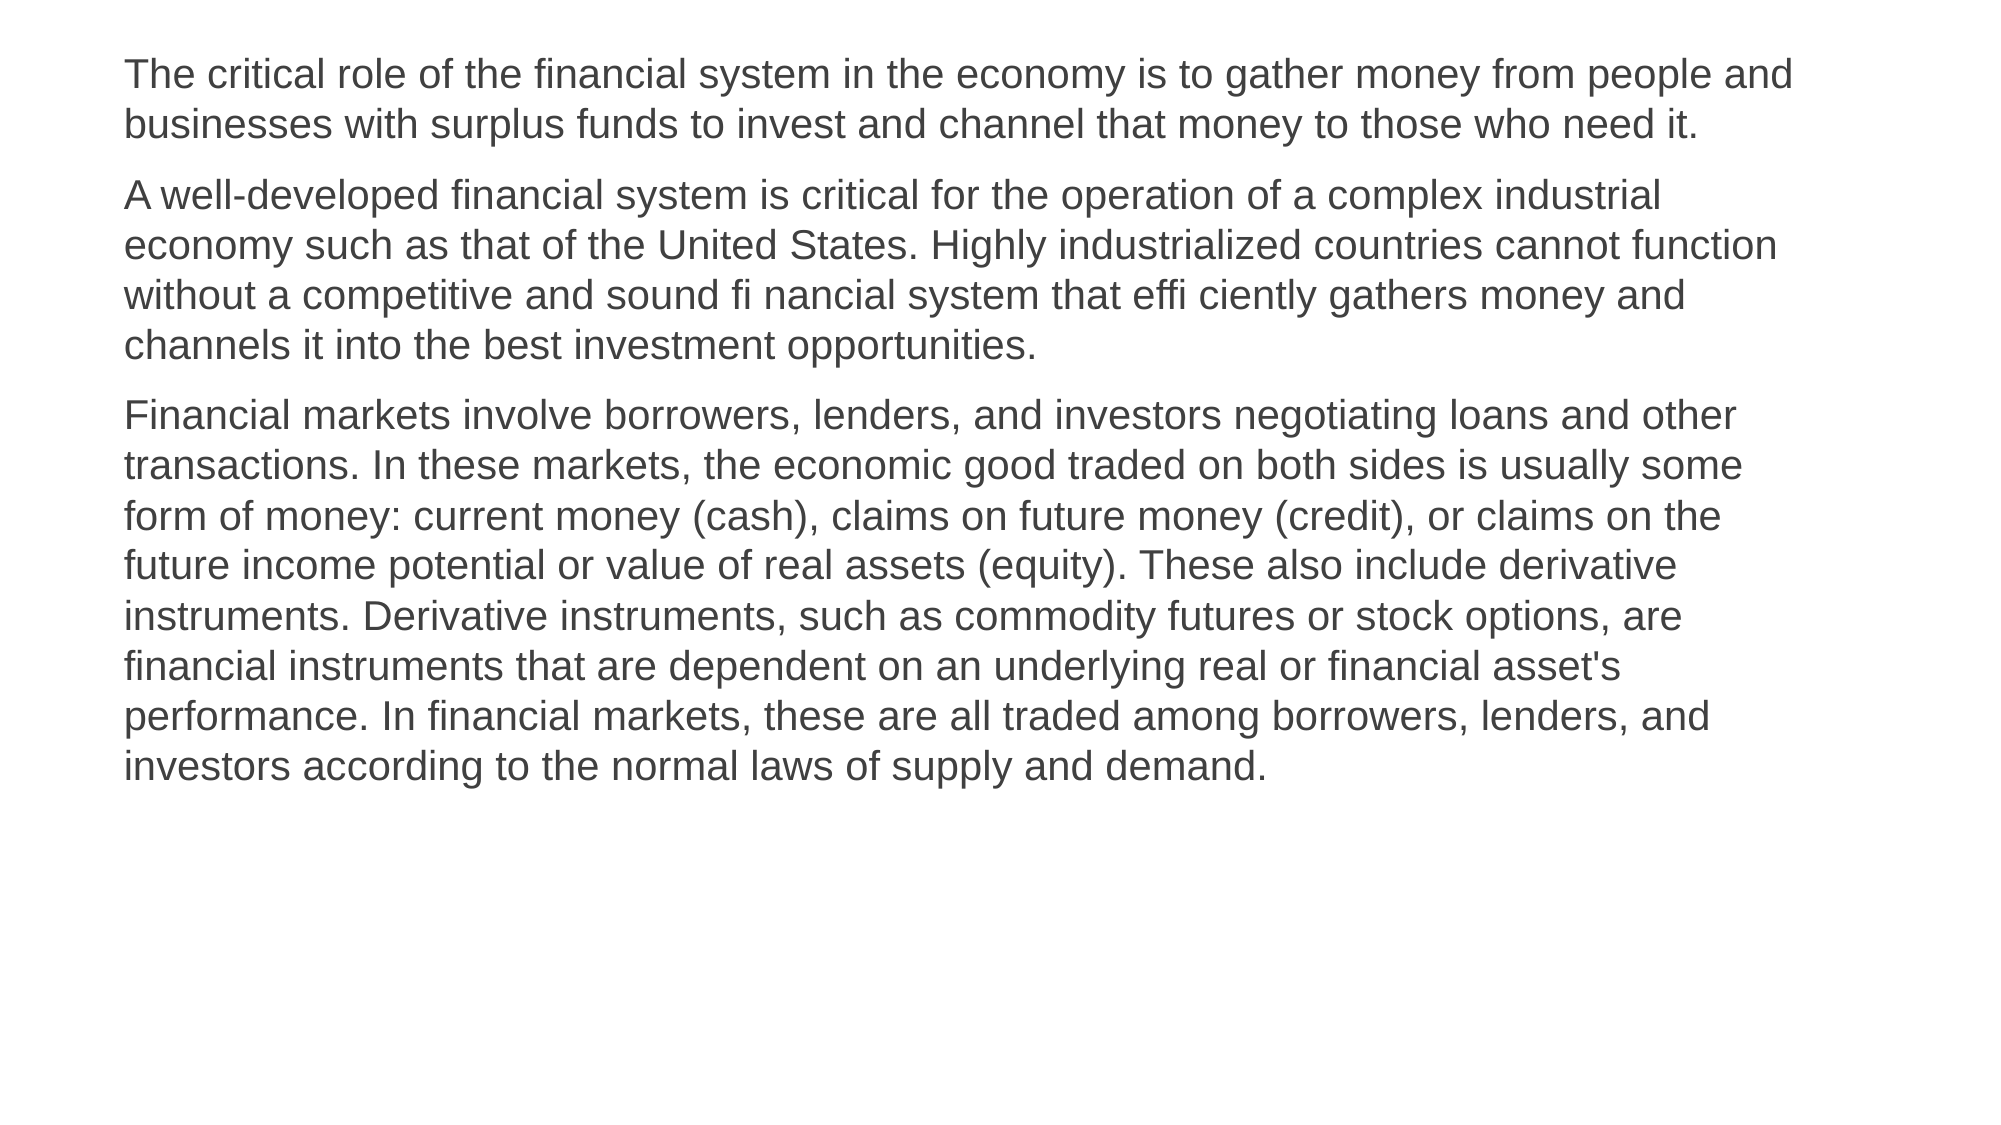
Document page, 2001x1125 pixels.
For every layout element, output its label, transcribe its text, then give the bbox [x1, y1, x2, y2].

text_box The critical role of the financial system in the economy is to gather money from people and businesses with surplus funds to invest and channel that money to those who need it. A well-developed financial system is critical for the operation of a complex industrial economy such as that of the United States. Highly industrialized countries cannot function without a competitive and sound fi nancial system that effi ciently gathers money and channels it into the best investment opportunities. Financial markets involve borrowers, lenders, and investors negotiating loans and other transactions. In these markets, the economic good traded on both sides is usually some form of money: current money (cash), claims on future money (credit), or claims on the future income potential or value of real assets (equity). These also include derivative instruments. Derivative instruments, such as commodity futures or stock options, are financial instruments that are dependent on an underlying real or financial asset's performance. In financial markets, these are all traded among borrowers, lenders, and investors according to the normal laws of supply and demand. [108, 39, 1832, 1014]
